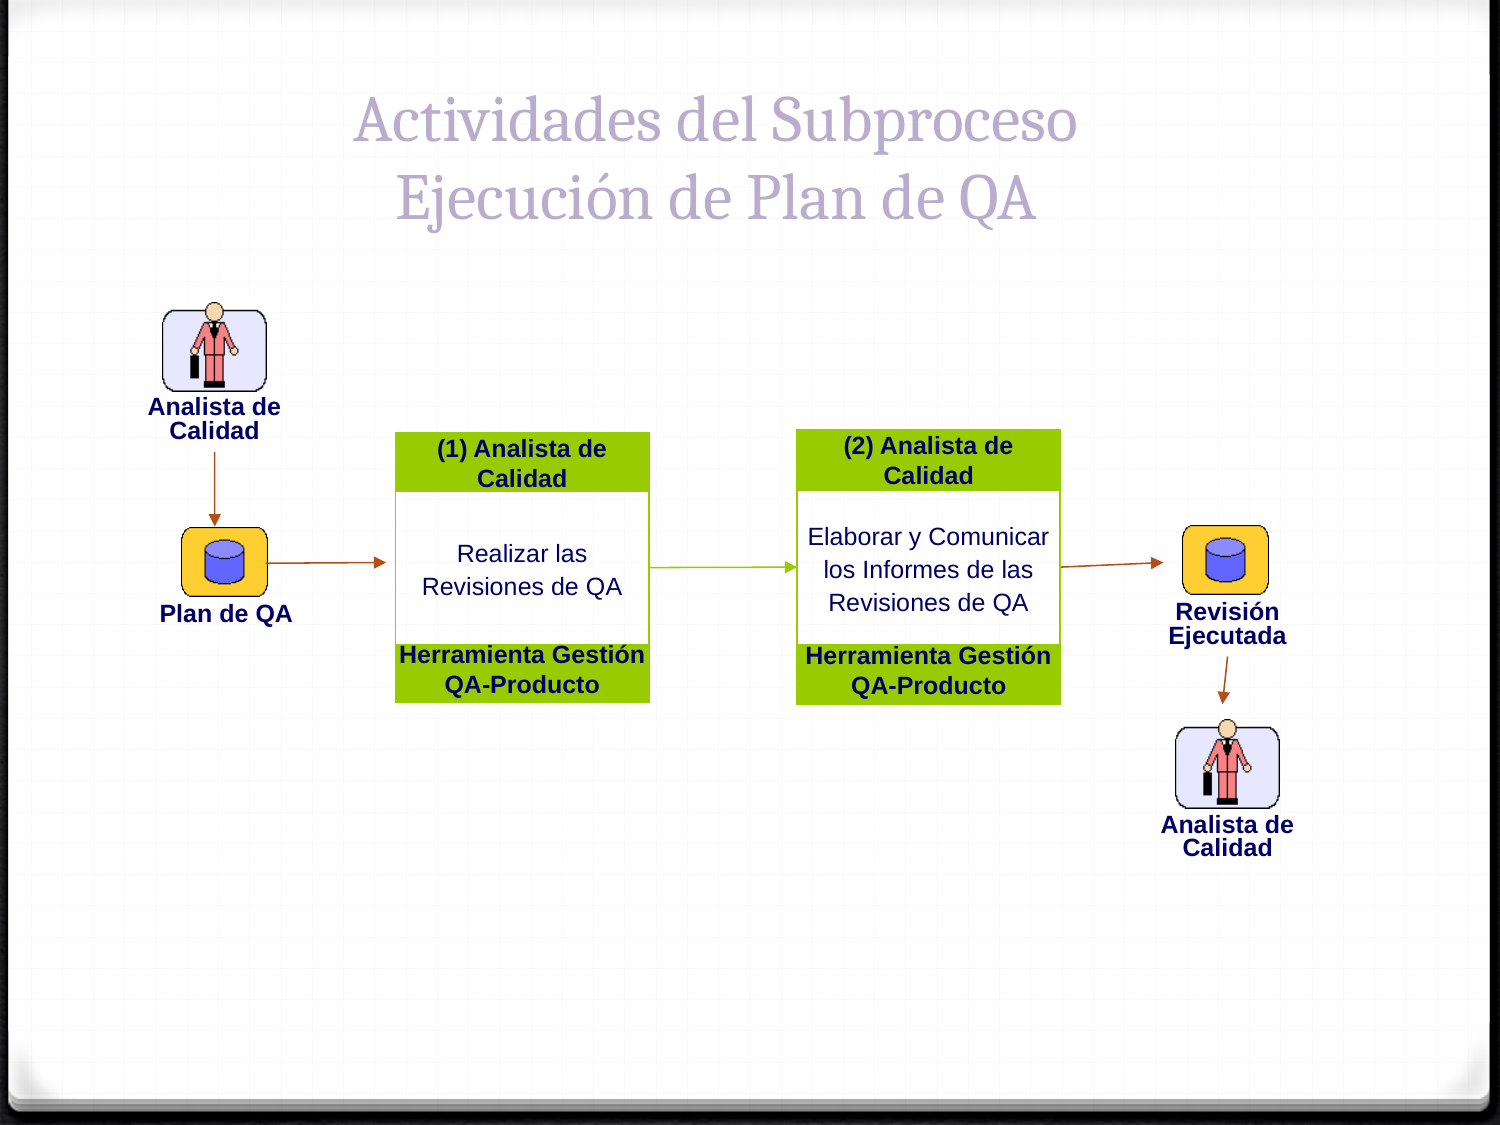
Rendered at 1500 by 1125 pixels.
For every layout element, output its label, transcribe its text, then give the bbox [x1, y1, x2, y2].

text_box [1066, 562, 1164, 568]
title Actividades del Subproceso Ejecución de Plan de QA [41, 66, 1392, 242]
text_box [395, 432, 650, 703]
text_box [1222, 656, 1228, 705]
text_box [123, 302, 306, 453]
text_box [796, 429, 1061, 705]
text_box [1136, 719, 1319, 870]
picture [0, 0, 1500, 1125]
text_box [135, 526, 318, 635]
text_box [1136, 525, 1319, 658]
